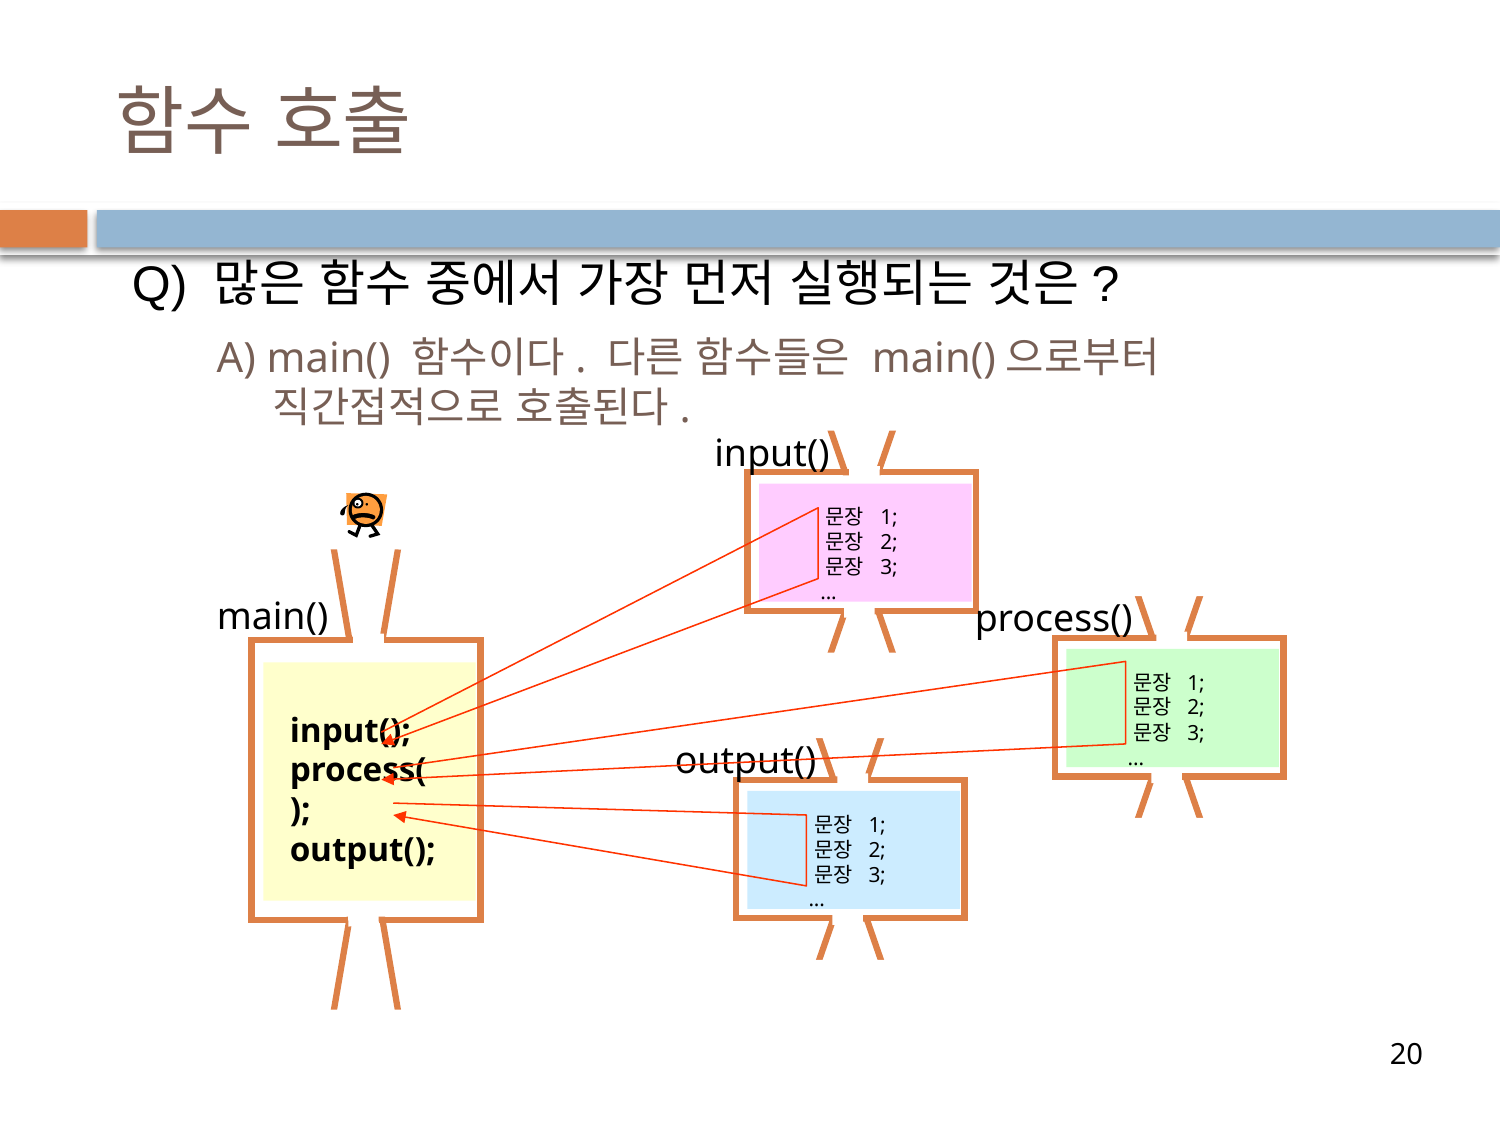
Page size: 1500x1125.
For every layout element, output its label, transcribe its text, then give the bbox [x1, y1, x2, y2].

slide_number 20 [1021, 1024, 1438, 1085]
title 함수 호출 [100, 37, 1438, 200]
picture [339, 492, 388, 539]
list Q) 많은 함수 중에서 가장 먼저 실행되는 것은? [117, 251, 1244, 365]
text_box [215, 420, 1284, 1017]
text_box A) main() 함수이다. 다른 함수들은 main()으로부터 직간접적으로 호출된다. [201, 322, 1343, 567]
